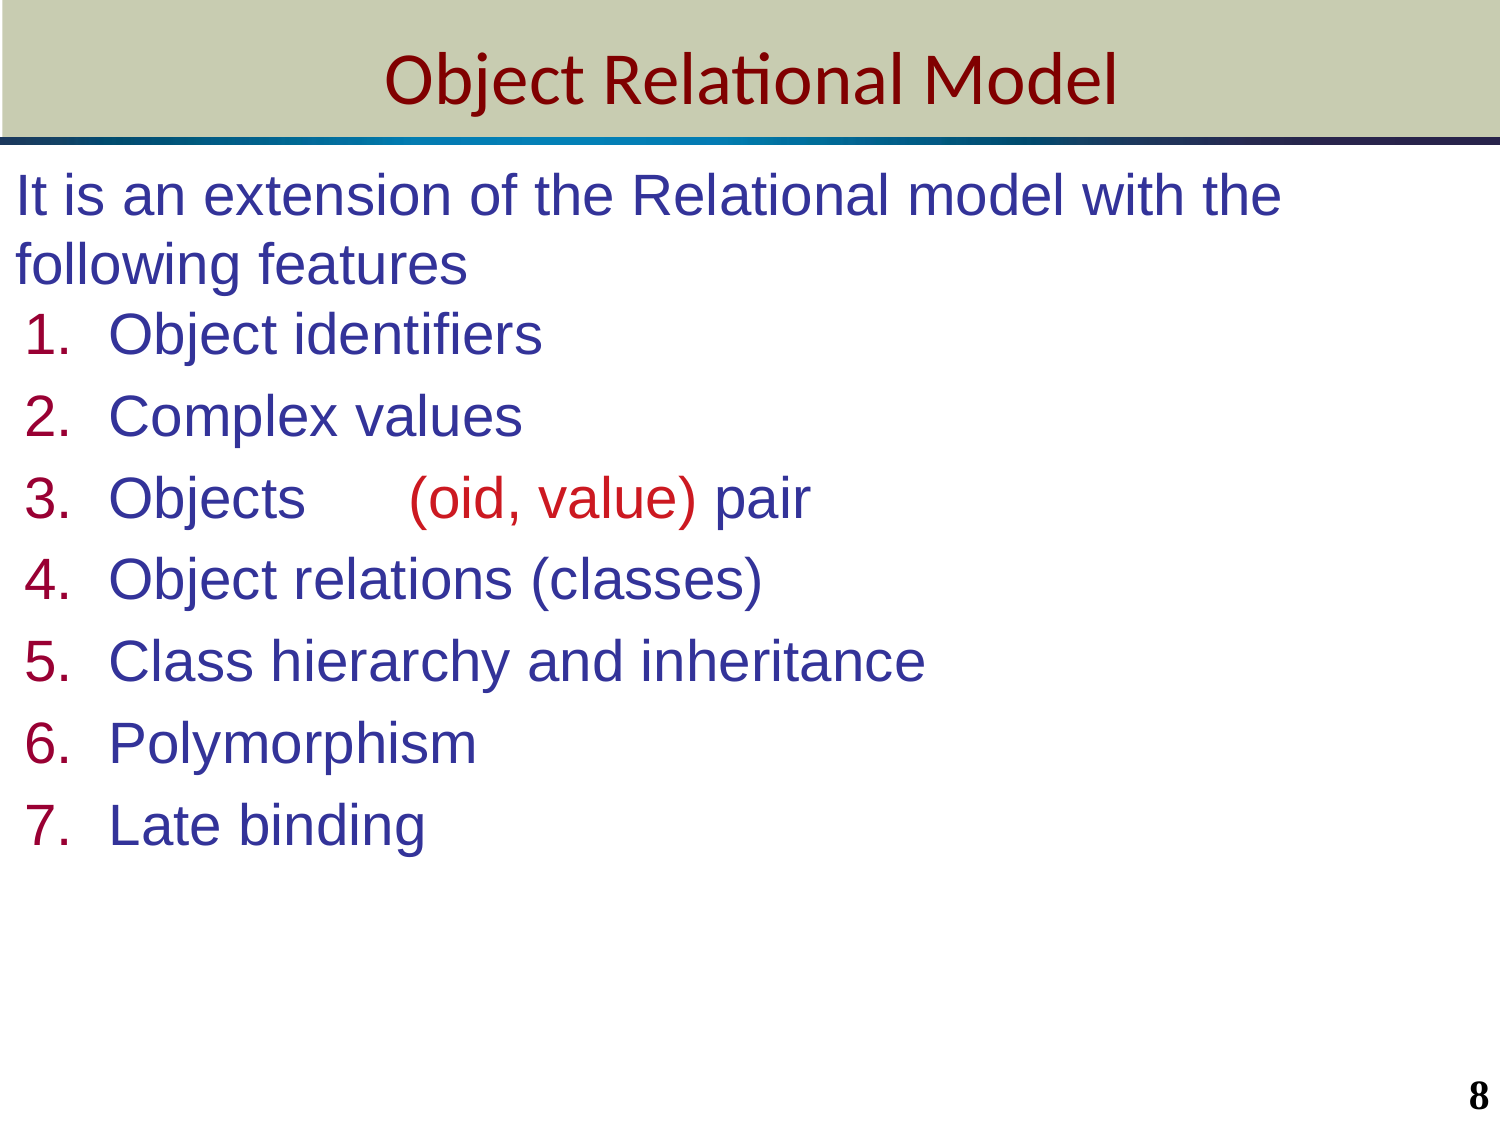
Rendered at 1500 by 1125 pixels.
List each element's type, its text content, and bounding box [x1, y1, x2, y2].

title Object Relational Model [77, 0, 1428, 149]
slide_number 8 [1192, 1049, 1500, 1125]
picture [1428, 137, 1500, 145]
list It is an extension of the Relational model with the following features Object identifiers Complex values Objects (oid, value) pair Object relations (classes) Class hierarchy and inheritance Polymorphism Late binding [0, 149, 1500, 1125]
picture [0, 137, 77, 145]
